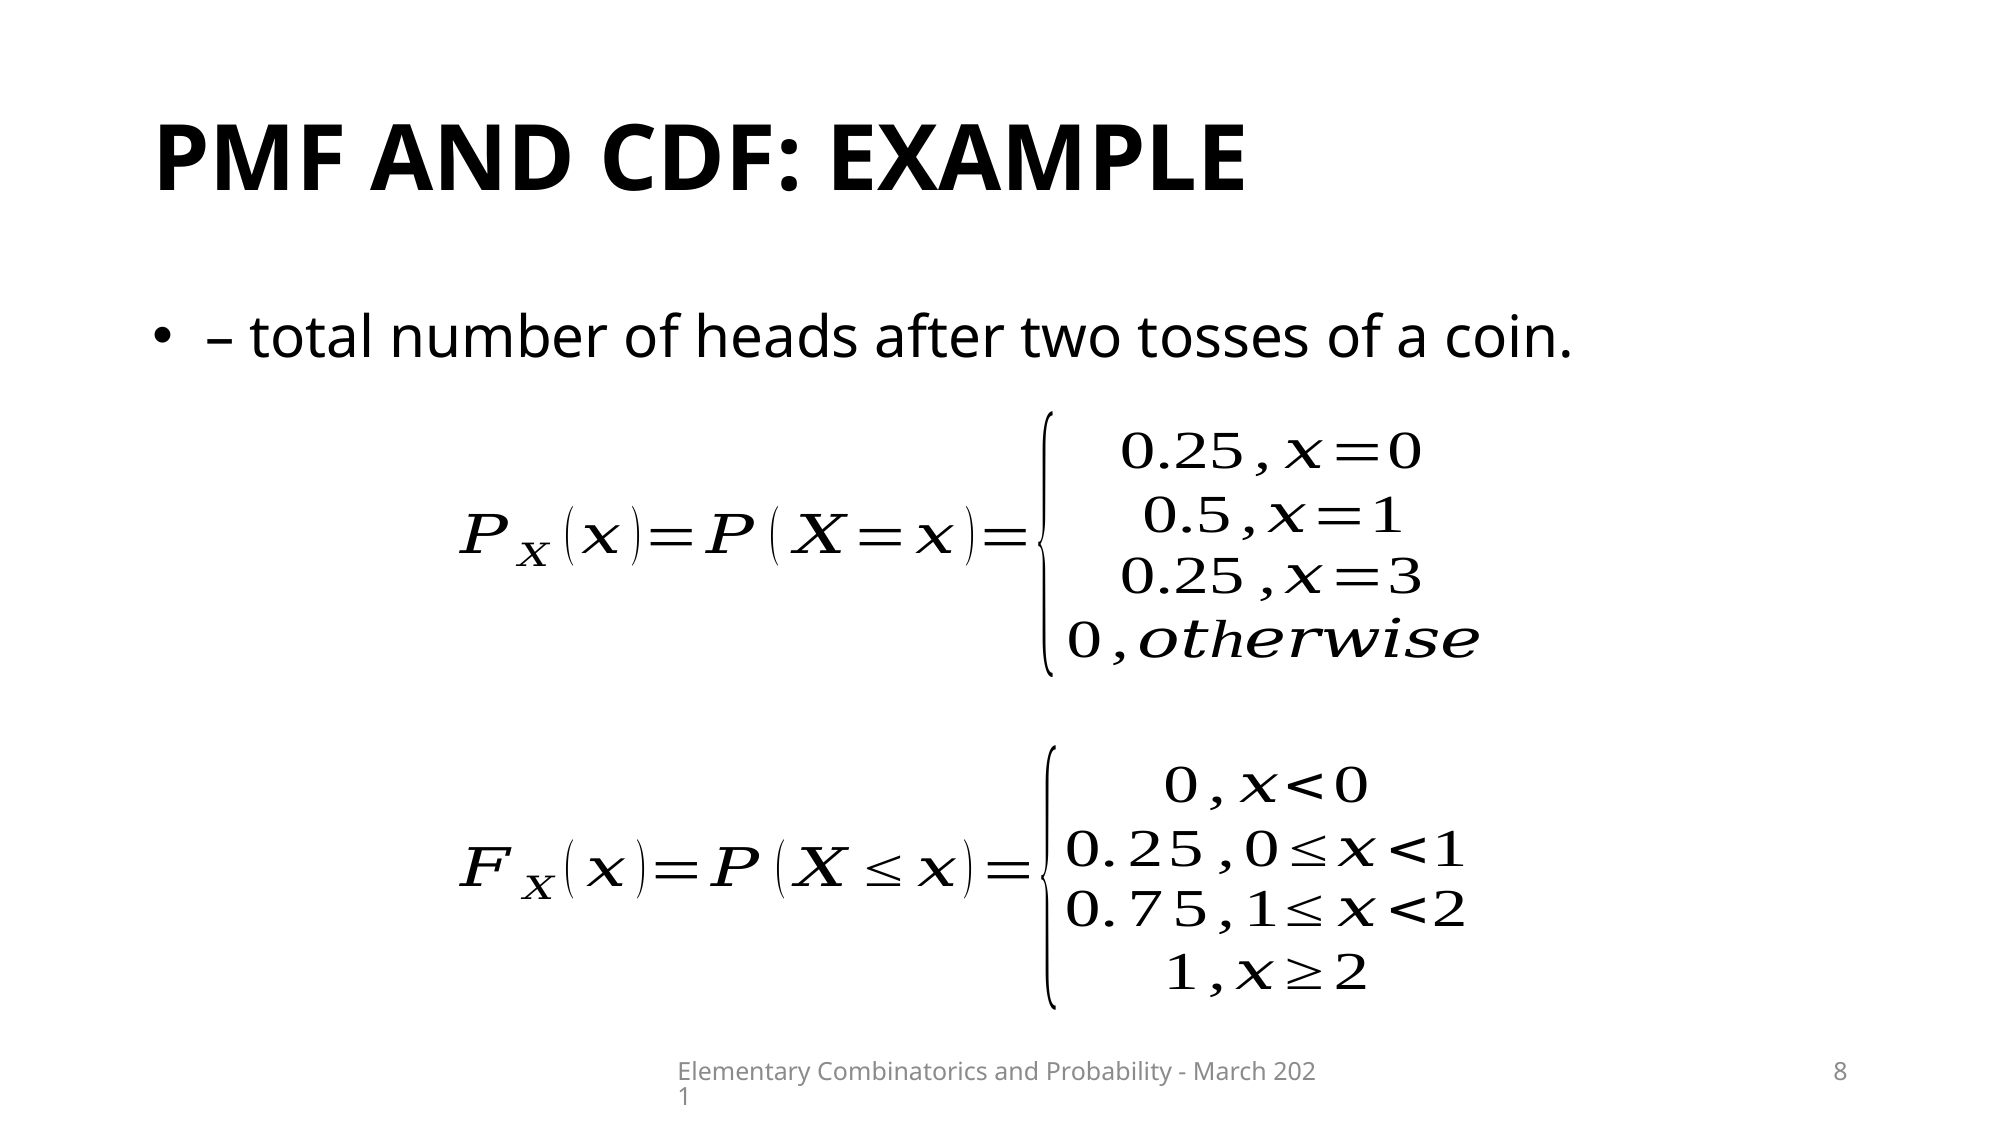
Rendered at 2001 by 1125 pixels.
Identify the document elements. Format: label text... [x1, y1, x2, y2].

title PMF and cdf: example [137, 52, 1863, 270]
slide_number 8 [1412, 1042, 1863, 1103]
footer Elementary Combinatorics and Probability - March 2021 [662, 1042, 1338, 1103]
